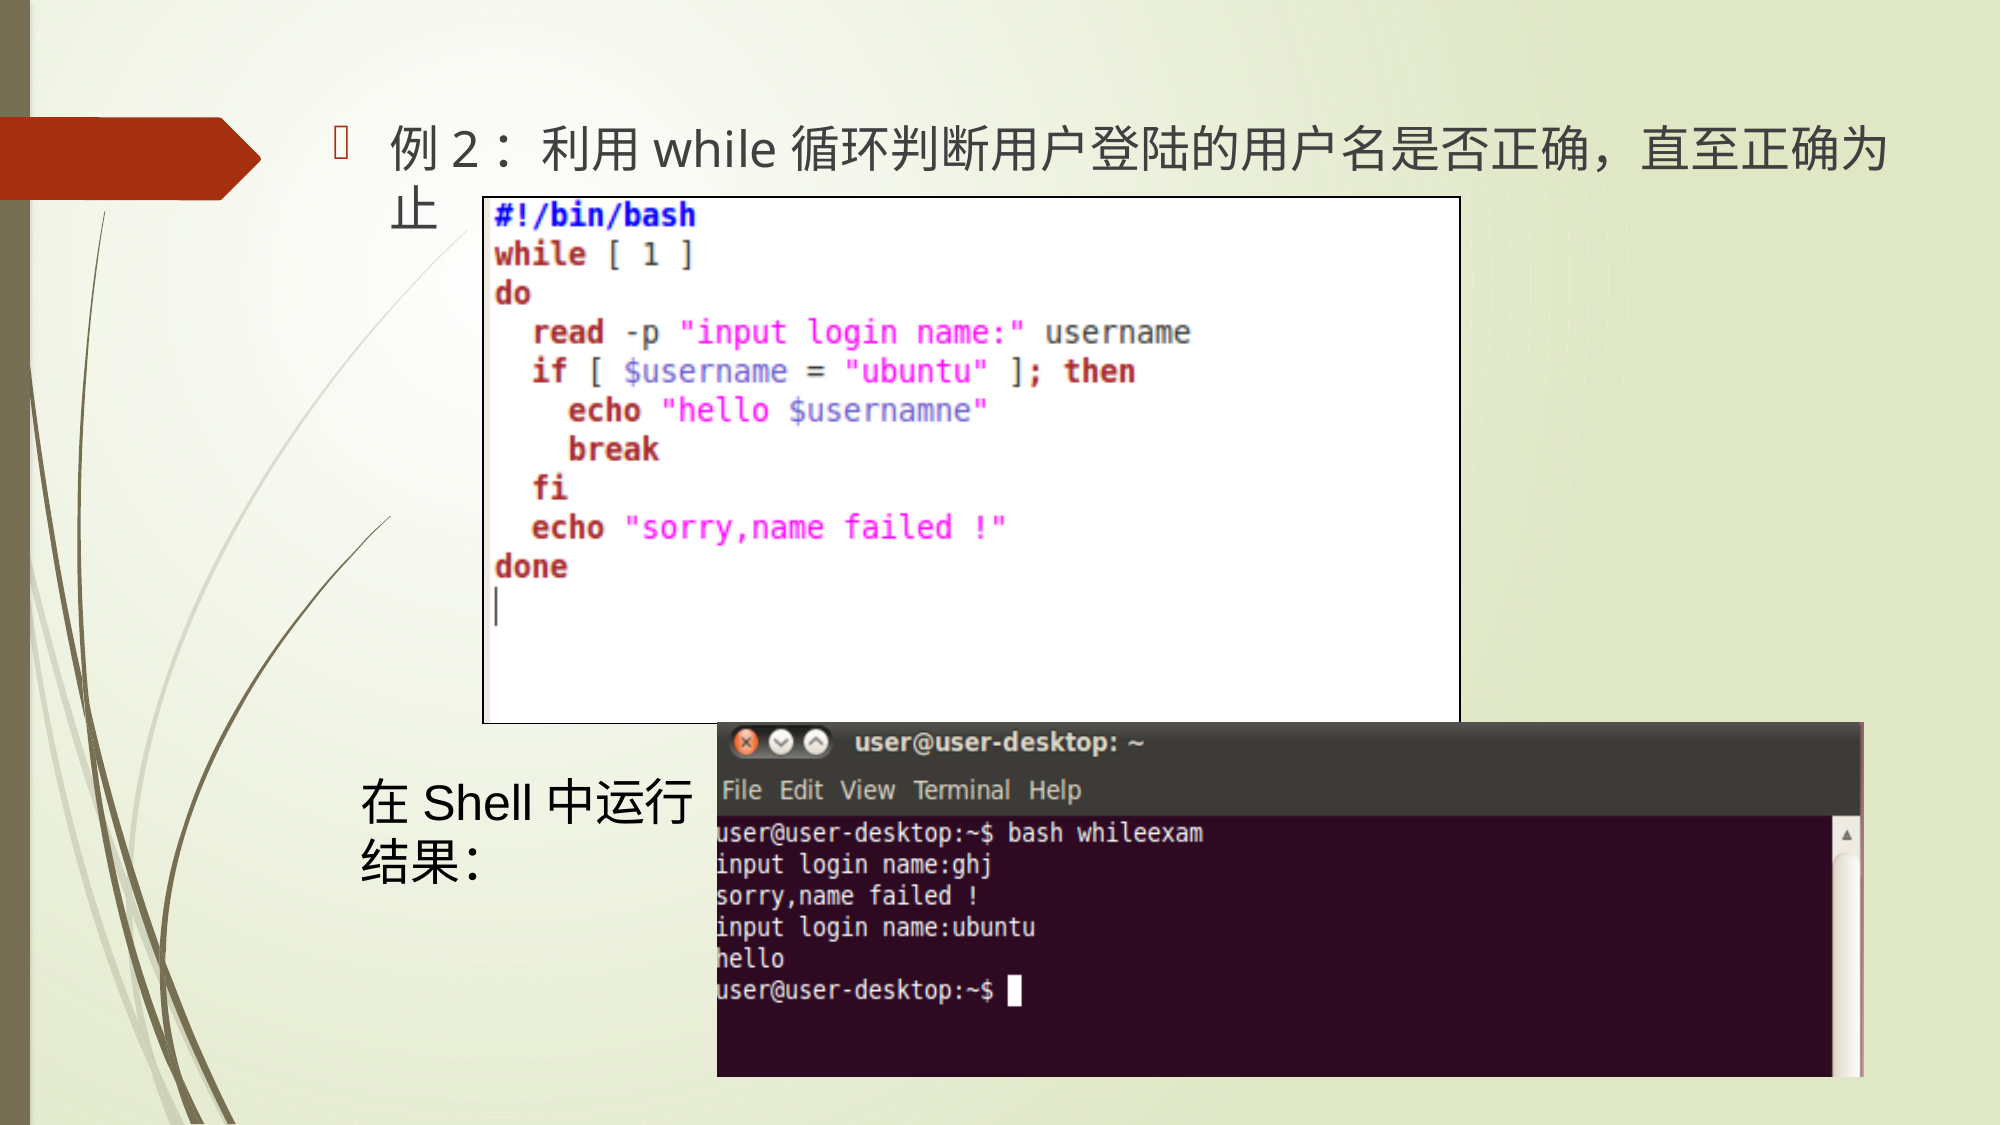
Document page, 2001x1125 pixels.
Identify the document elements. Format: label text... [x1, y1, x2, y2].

text_box 在Shell中运行结果： [345, 763, 712, 899]
list 例2：利用while循环判断用户登陆的用户名是否正确，直至正确为止 [317, 109, 1939, 198]
picture [483, 197, 1864, 1078]
